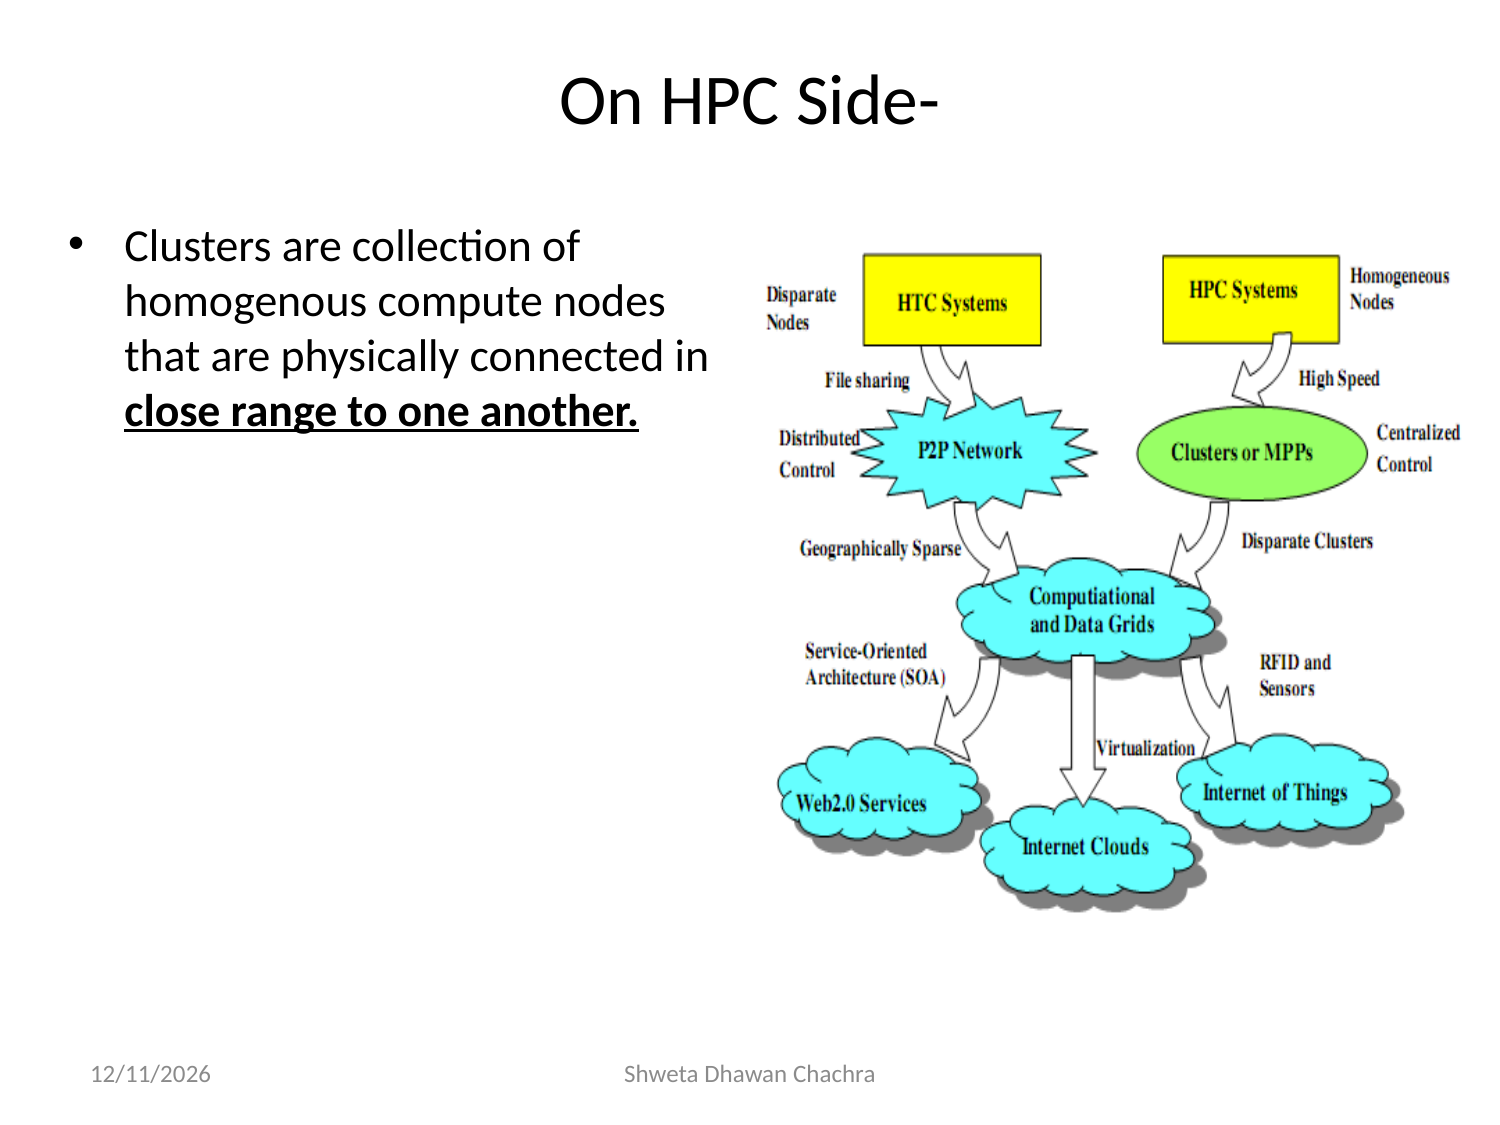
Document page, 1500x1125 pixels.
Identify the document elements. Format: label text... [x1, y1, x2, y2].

footer Shweta Dhawan Chachra [512, 1042, 988, 1103]
title On HPC Side- [75, 45, 1425, 233]
list Clusters are collection of homogenous compute nodes that are physically connected in close range to one another. [53, 208, 729, 951]
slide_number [75, 1042, 425, 1103]
picture [749, 231, 1471, 923]
